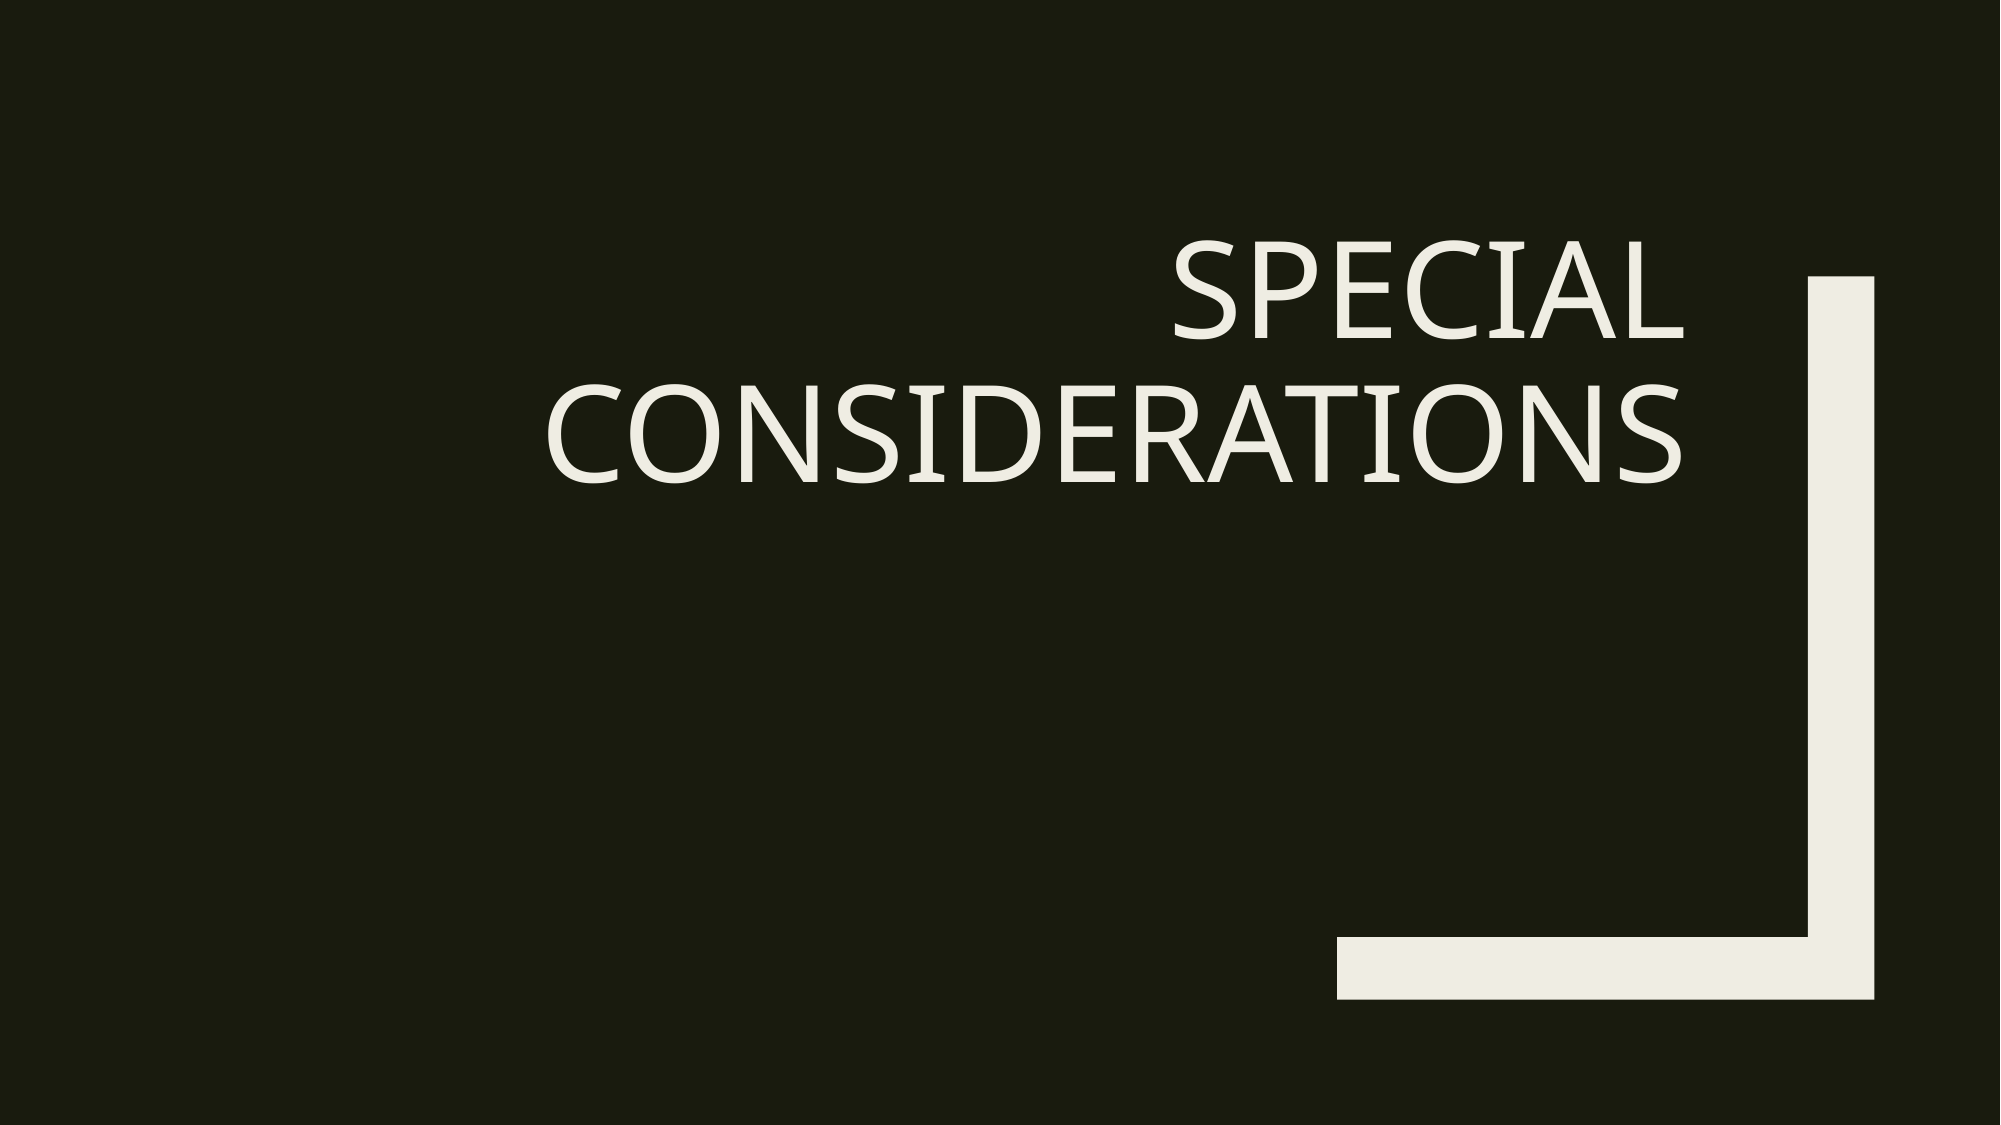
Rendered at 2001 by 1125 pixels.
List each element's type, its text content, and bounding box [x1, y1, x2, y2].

title Special Considerations [125, 213, 1703, 682]
